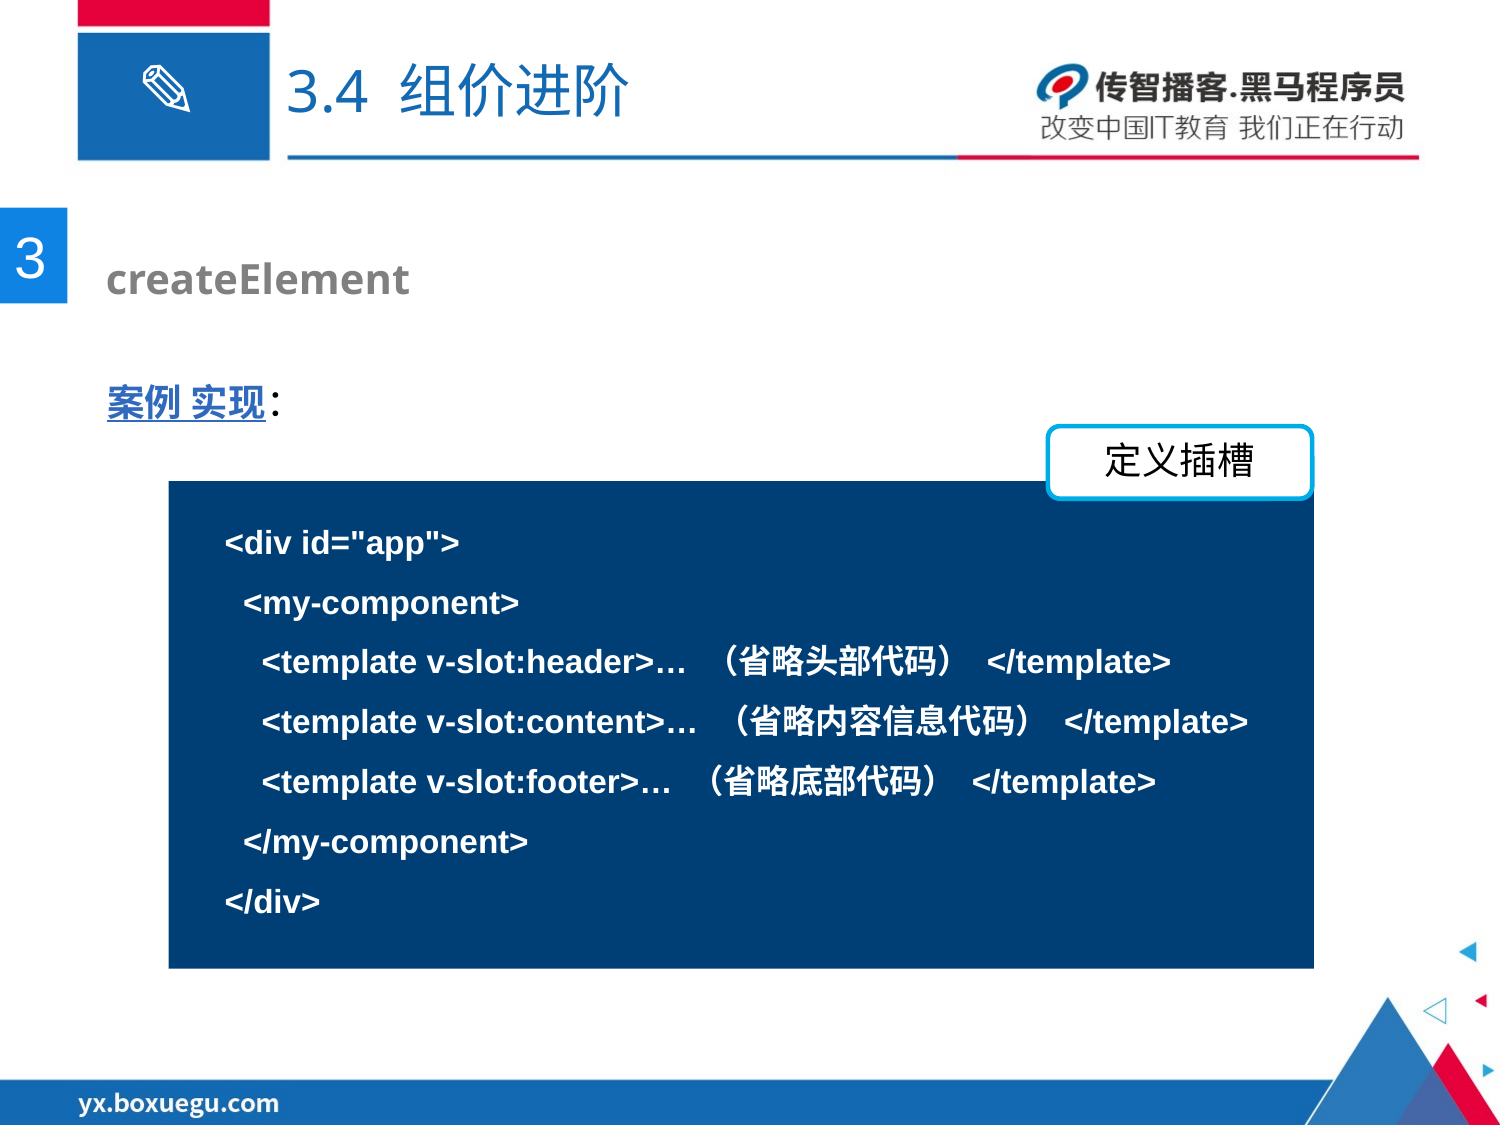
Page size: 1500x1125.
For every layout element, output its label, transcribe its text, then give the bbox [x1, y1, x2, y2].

text_box 定义插槽 [1047, 432, 1313, 480]
title 3.4 组价进阶 [271, 25, 1046, 153]
text_box createElement [70, 245, 842, 310]
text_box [168, 480, 1315, 969]
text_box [0, 207, 68, 304]
text_box 案例 实现： [92, 326, 1390, 432]
picture [0, 0, 1500, 1125]
